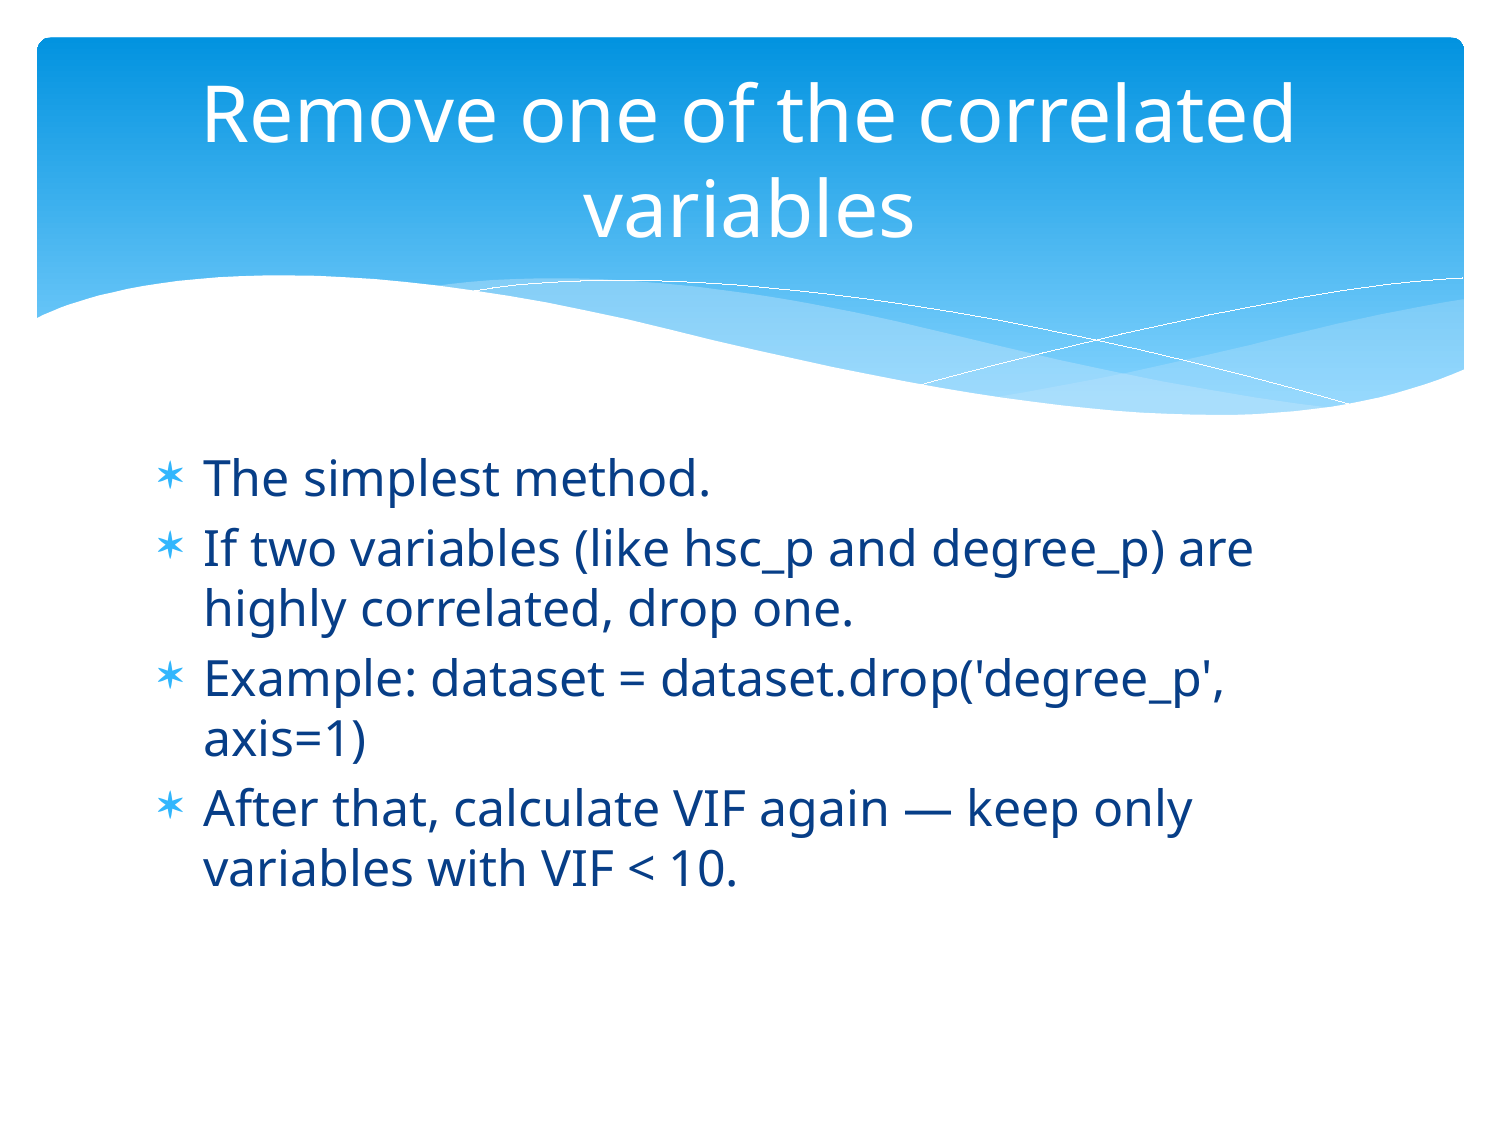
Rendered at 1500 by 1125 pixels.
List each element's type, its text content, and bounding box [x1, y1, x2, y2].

title Remove one of the correlated variables [75, 55, 1425, 261]
list The simplest method. If two variables (like hsc_p and degree_p) are highly correlated, drop one. Example: dataset = dataset.drop('degree_p', axis=1) After that, calculate VIF again — keep only variables with VIF < 10. [143, 438, 1359, 1005]
